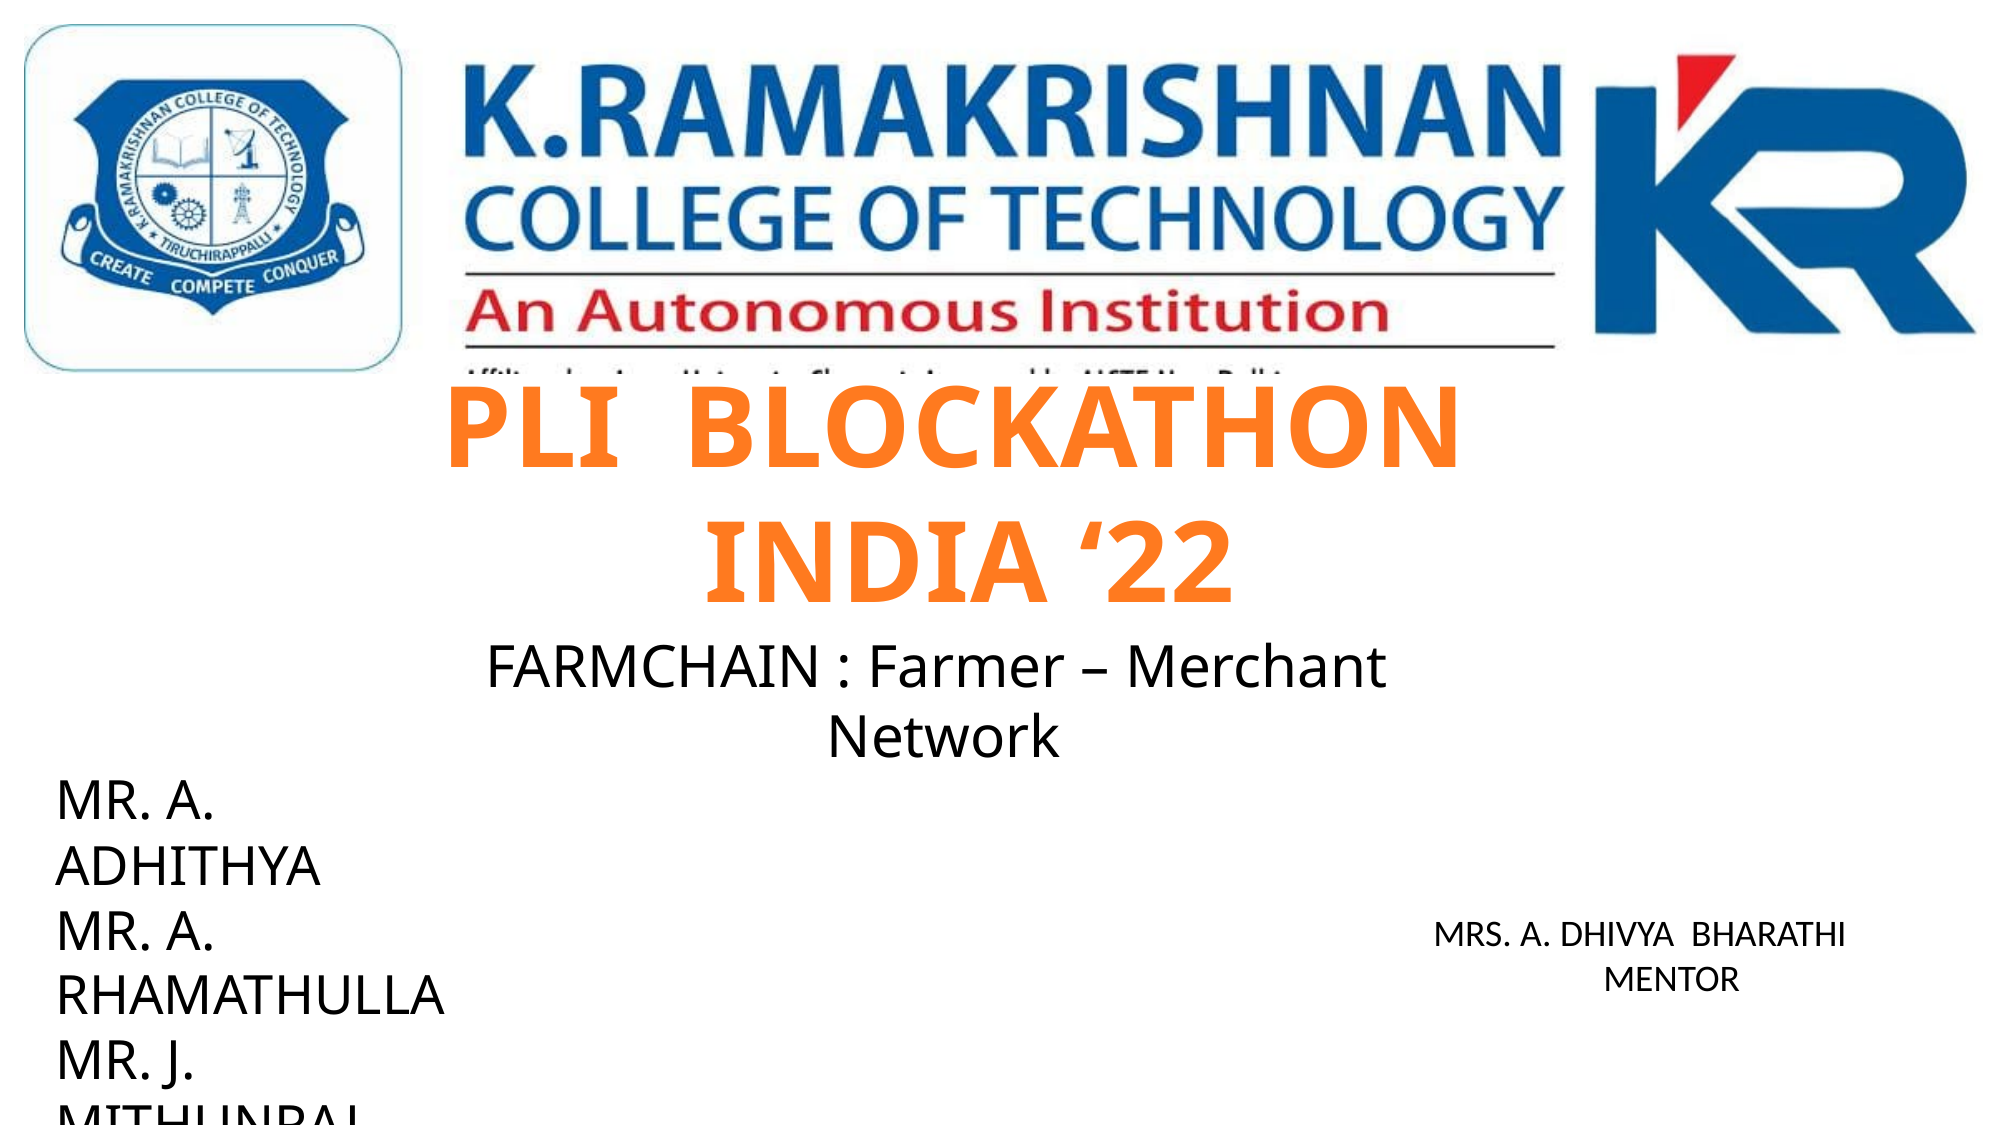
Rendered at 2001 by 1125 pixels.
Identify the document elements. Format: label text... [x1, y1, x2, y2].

picture [24, 24, 1567, 374]
text_box FARMCHAIN : Farmer – Merchant Network [385, 633, 1503, 777]
text_box MR. A. ADHITHYA MR. A. RHAMATHULLA MR. J. MITHUNRAJ MS. G. SUJAINITHA [40, 758, 476, 1125]
picture [1572, 0, 2000, 412]
text_box PLI BLOCKATHON INDIA ‘22 [374, 374, 1566, 633]
text_box MRS. A. DHIVYA BHARATHI MENTOR [1418, 902, 1970, 1007]
